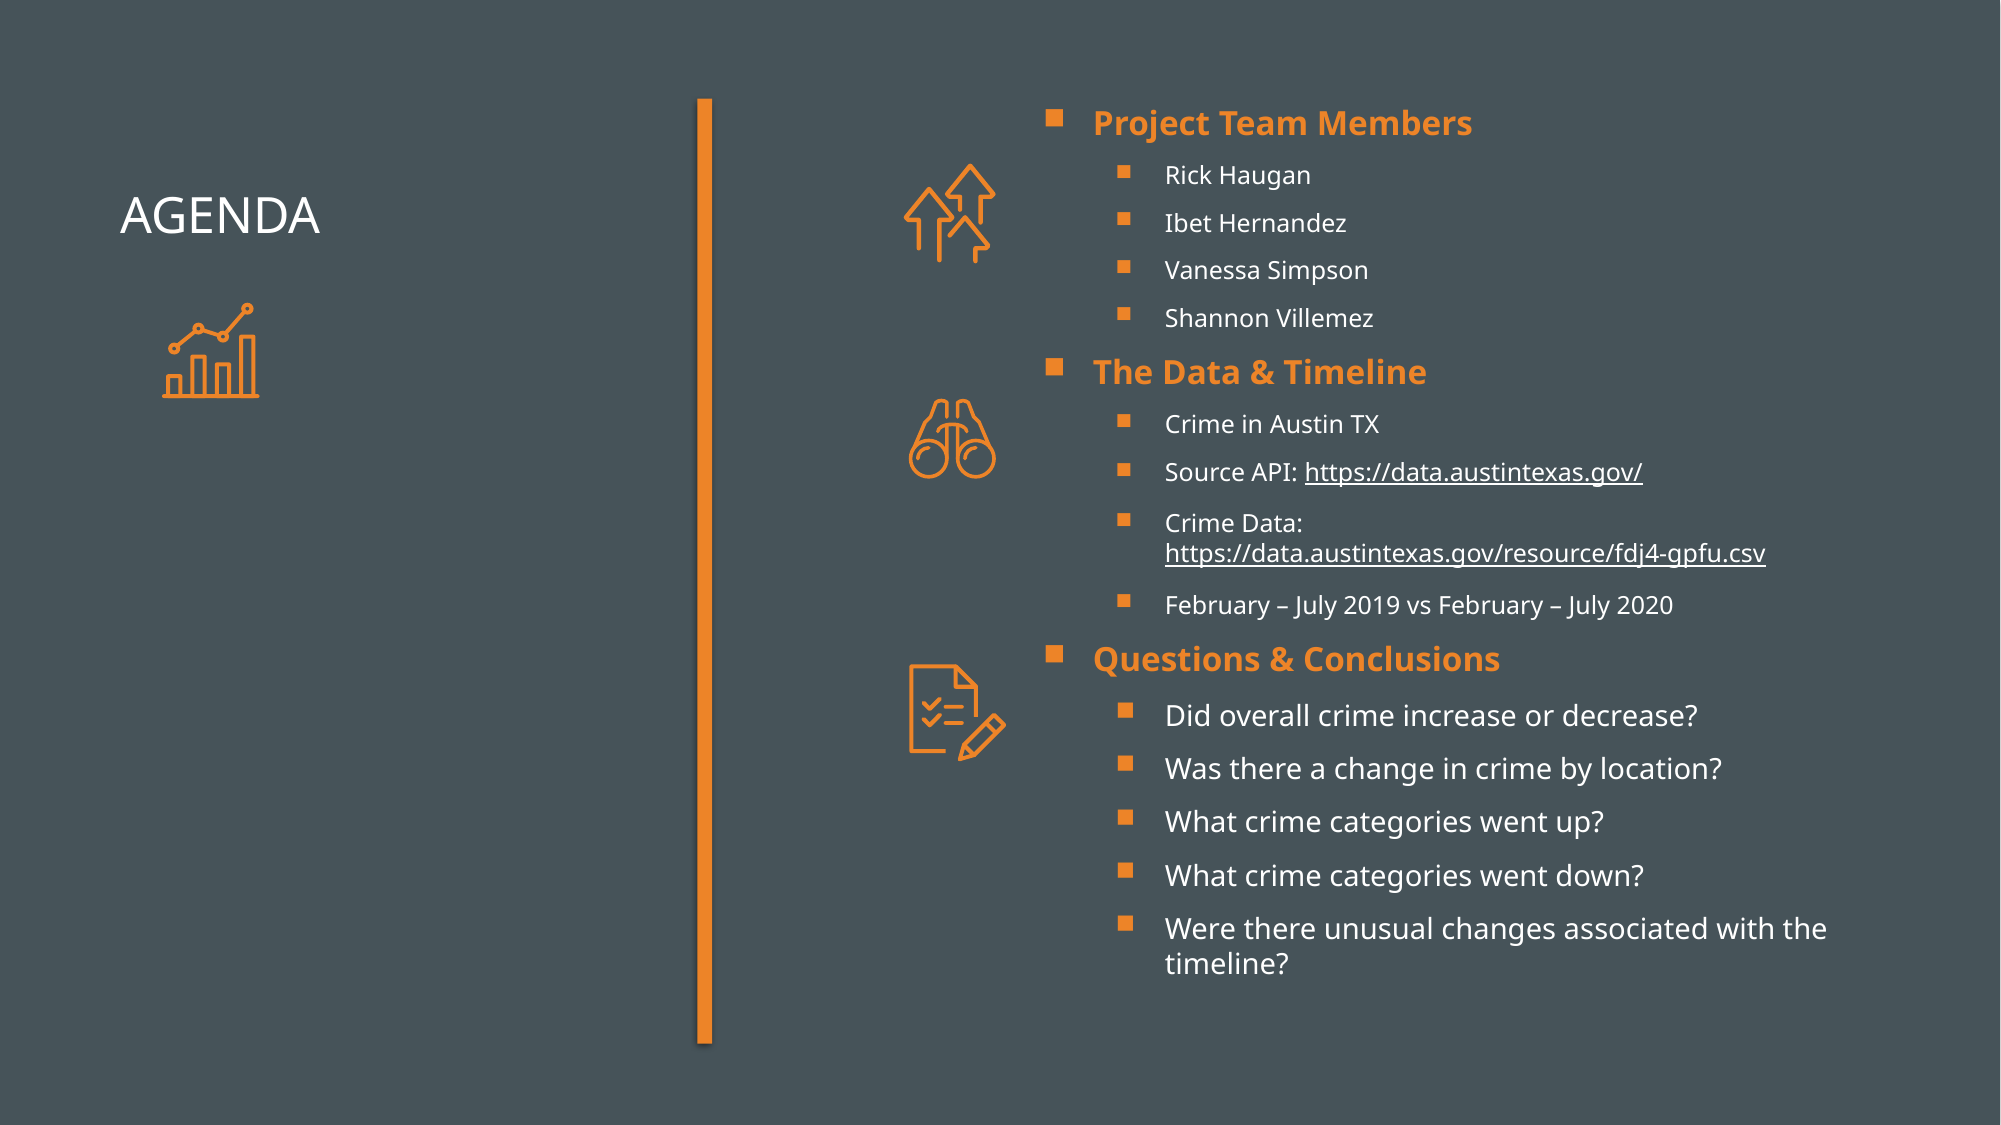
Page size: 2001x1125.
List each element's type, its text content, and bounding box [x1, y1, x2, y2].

text_box [944, 163, 996, 225]
title Agenda [105, 72, 603, 355]
list Project Team Members Rick Haugan Ibet Hernandez Vanessa Simpson Shannon Villemez The Data & Timeline Crime in Austin TX Source API: https://data.austintexas.gov/ Crime Data: https://data.austintexas.gov/resource/fdj4-gpfu.csv February – July 2019 vs February – July 2020 Questions & Conclusions Did overall crime increase or decrease? Was there a change in crime by location? What crime categories went up? What crime categories went down? Were there unusual changes associated with the timeline? [1027, 90, 1895, 1046]
text_box [947, 215, 991, 264]
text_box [908, 663, 1007, 762]
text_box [161, 302, 261, 399]
text_box [903, 186, 955, 263]
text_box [908, 397, 997, 480]
